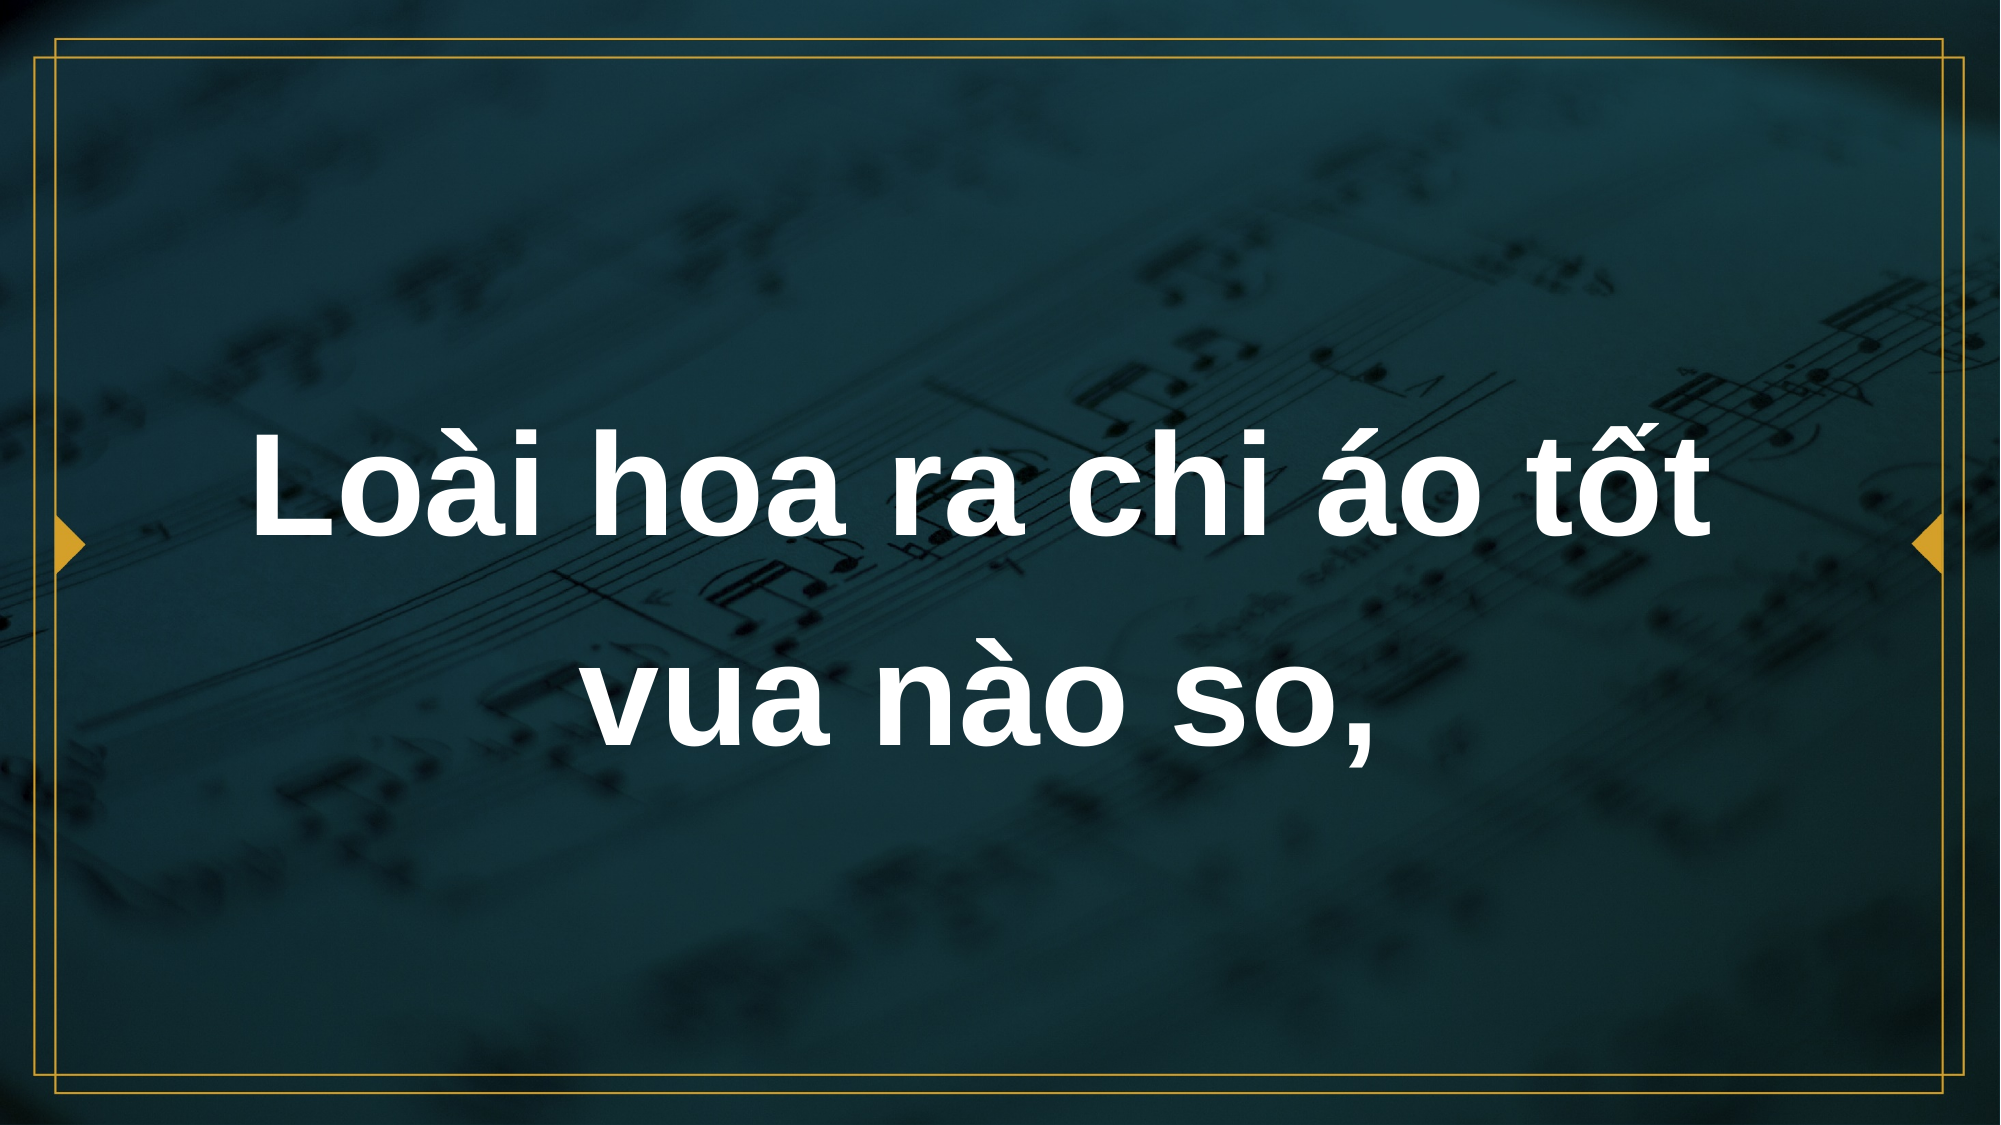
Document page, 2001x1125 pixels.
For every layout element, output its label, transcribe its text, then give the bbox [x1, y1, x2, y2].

title Loài hoa ra chi áo tốt vua nào so, [55, 53, 1945, 1077]
picture [0, 0, 2000, 1125]
